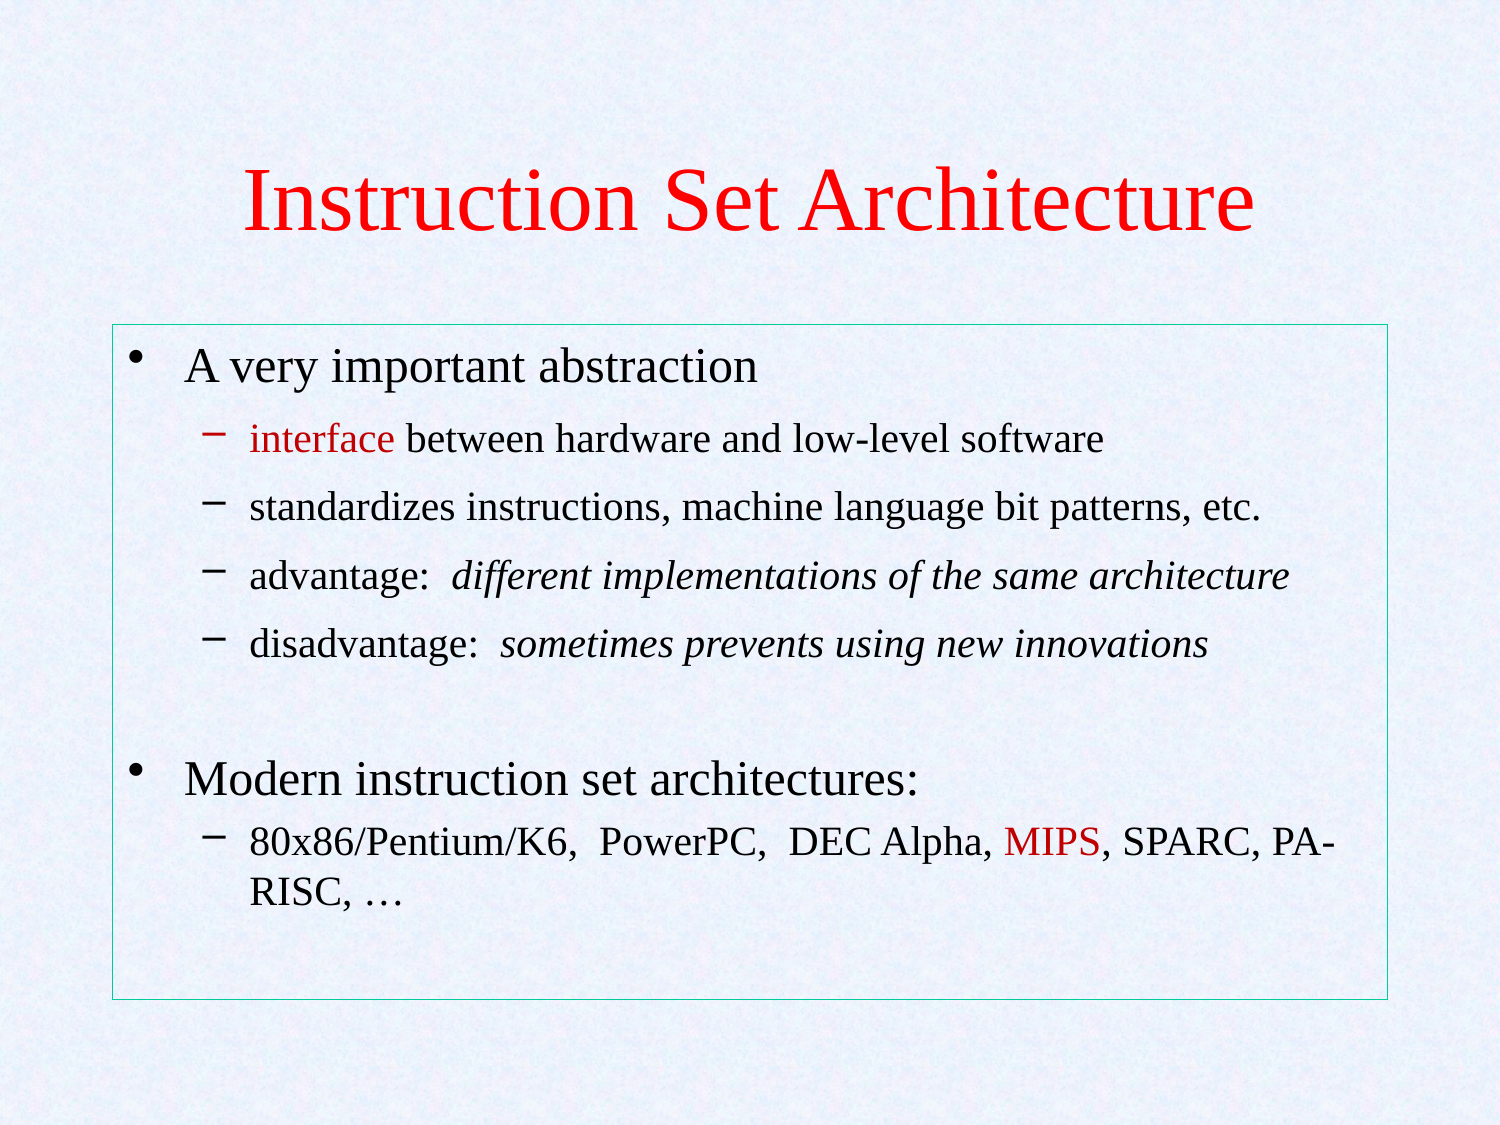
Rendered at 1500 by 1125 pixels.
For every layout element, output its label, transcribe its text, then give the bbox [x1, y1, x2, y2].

list A very important abstraction interface between hardware and low-level software standardizes instructions, machine language bit patterns, etc. advantage: different implementations of the same architecture disadvantage: sometimes prevents using new innovations Modern instruction set architectures: 80x86/Pentium/K6, PowerPC, DEC Alpha, MIPS, SPARC, PA-RISC, … [112, 324, 1388, 1000]
title Instruction Set Architecture [112, 99, 1388, 288]
